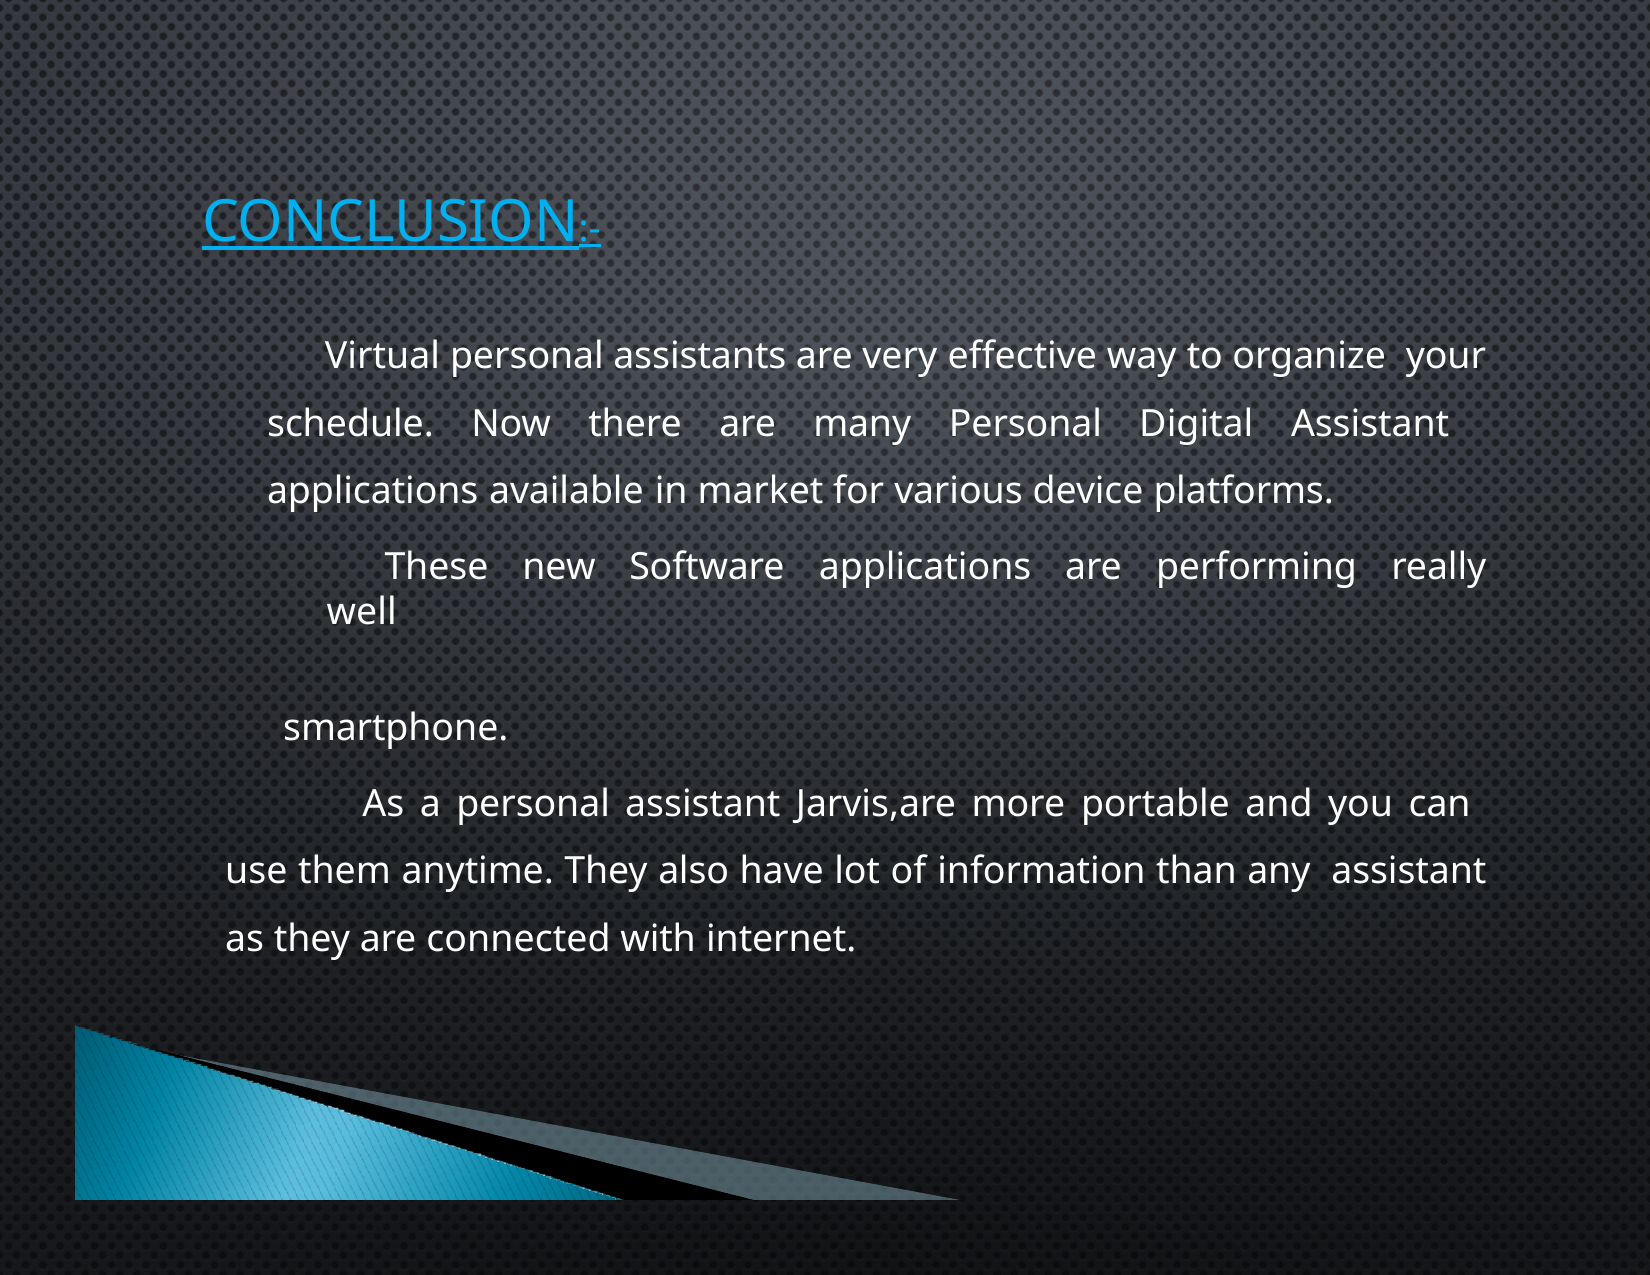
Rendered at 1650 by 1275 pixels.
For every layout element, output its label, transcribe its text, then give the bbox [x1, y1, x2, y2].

text_box CONCLUSION:- [187, 175, 875, 261]
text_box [74, 1023, 960, 1201]
text_box Virtual personal assistants are very effective way to organize your schedule. Now there are many Personal Digital Assistant applications available in market for various device platforms. These new Software applications are performing really well smartphone. As a personal assistant Jarvis,are more portable and you can use them anytime. They also have lot of information than any assistant as they are connected with internet. [223, 306, 1488, 959]
